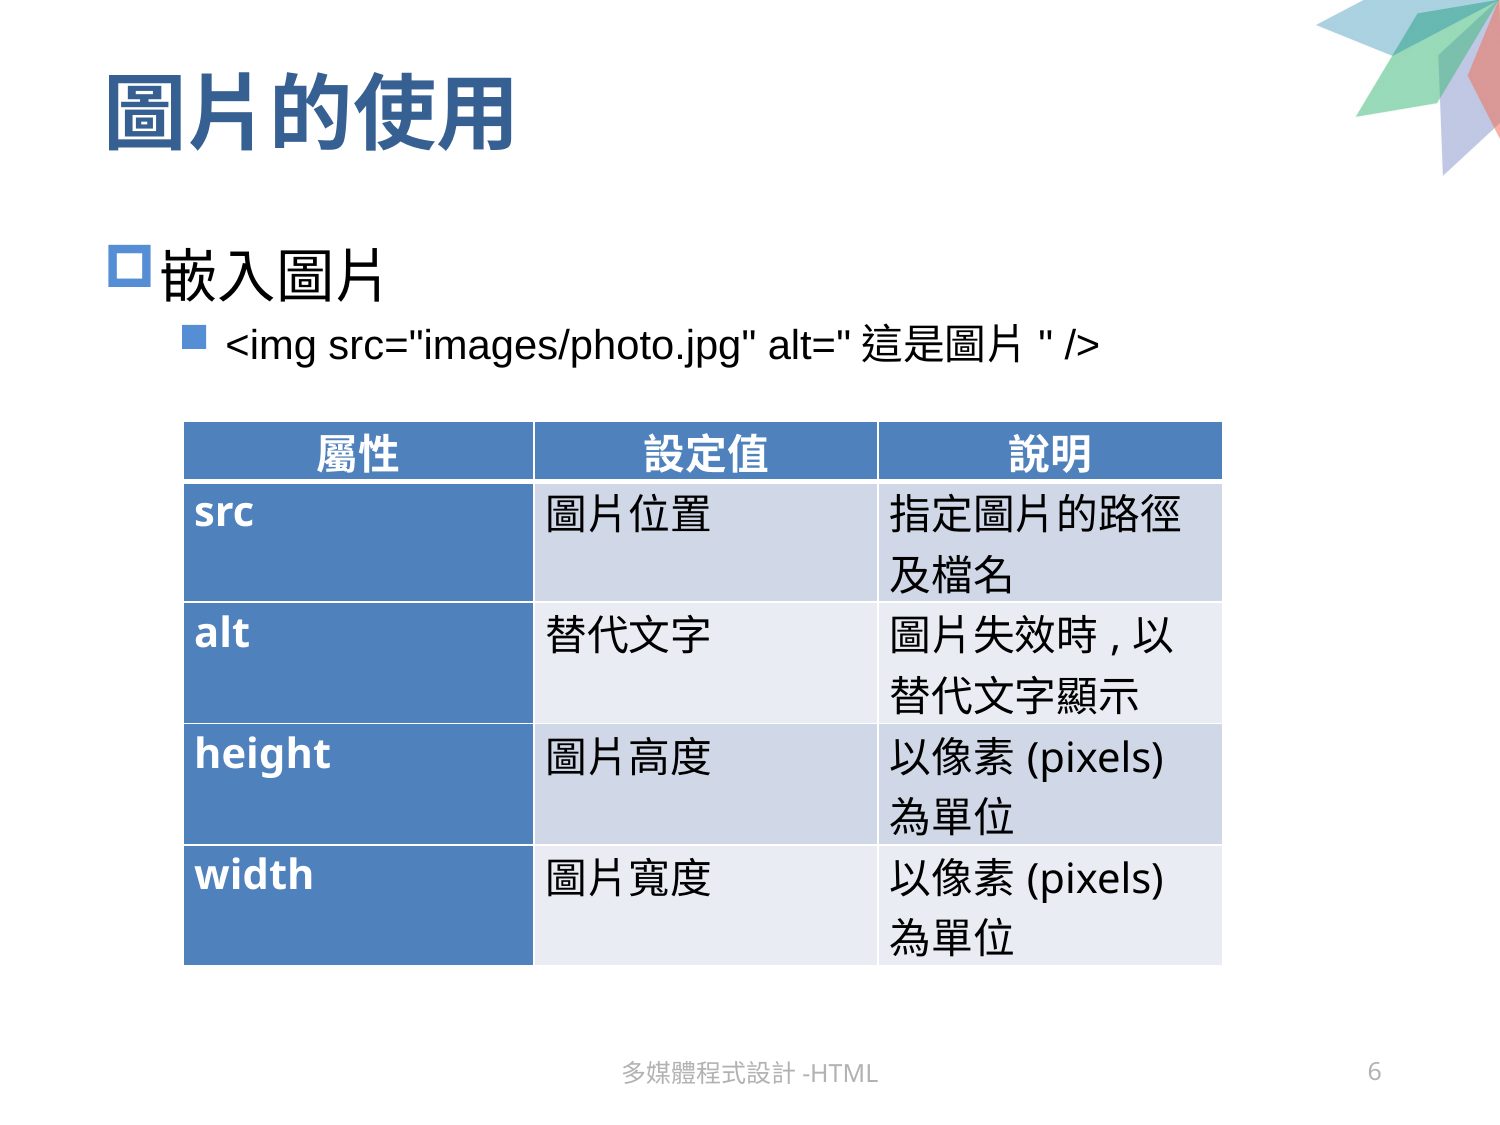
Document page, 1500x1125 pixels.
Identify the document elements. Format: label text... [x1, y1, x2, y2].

table_cell 替代文字 [535, 603, 877, 723]
table_cell 圖片位置 [535, 484, 877, 601]
table_header 設定值 [535, 422, 877, 479]
table_header 屬性 [184, 422, 533, 479]
table_cell 圖片寬度 [535, 846, 877, 965]
table_cell 圖片失效時,以替代文字顯示 [879, 603, 1222, 723]
table_cell width [184, 846, 533, 965]
list 嵌入圖片 <img src="images/photo.jpg" alt="這是圖片" /> [88, 231, 1397, 1024]
table_cell src [184, 484, 533, 601]
table_cell 圖片高度 [535, 724, 877, 844]
table_cell alt [184, 603, 533, 723]
footer 多媒體程式設計-HTML [496, 1042, 1004, 1103]
table_cell 以像素(pixels)為單位 [879, 846, 1222, 965]
table_cell height [184, 724, 533, 844]
table_cell 以像素(pixels)為單位 [879, 724, 1222, 844]
picture [0, 0, 1500, 1125]
table_header 說明 [879, 422, 1222, 479]
slide_number 6 [1059, 1042, 1397, 1103]
title 圖片的使用 [88, 7, 1397, 213]
table_cell 指定圖片的路徑及檔名 [879, 484, 1222, 601]
